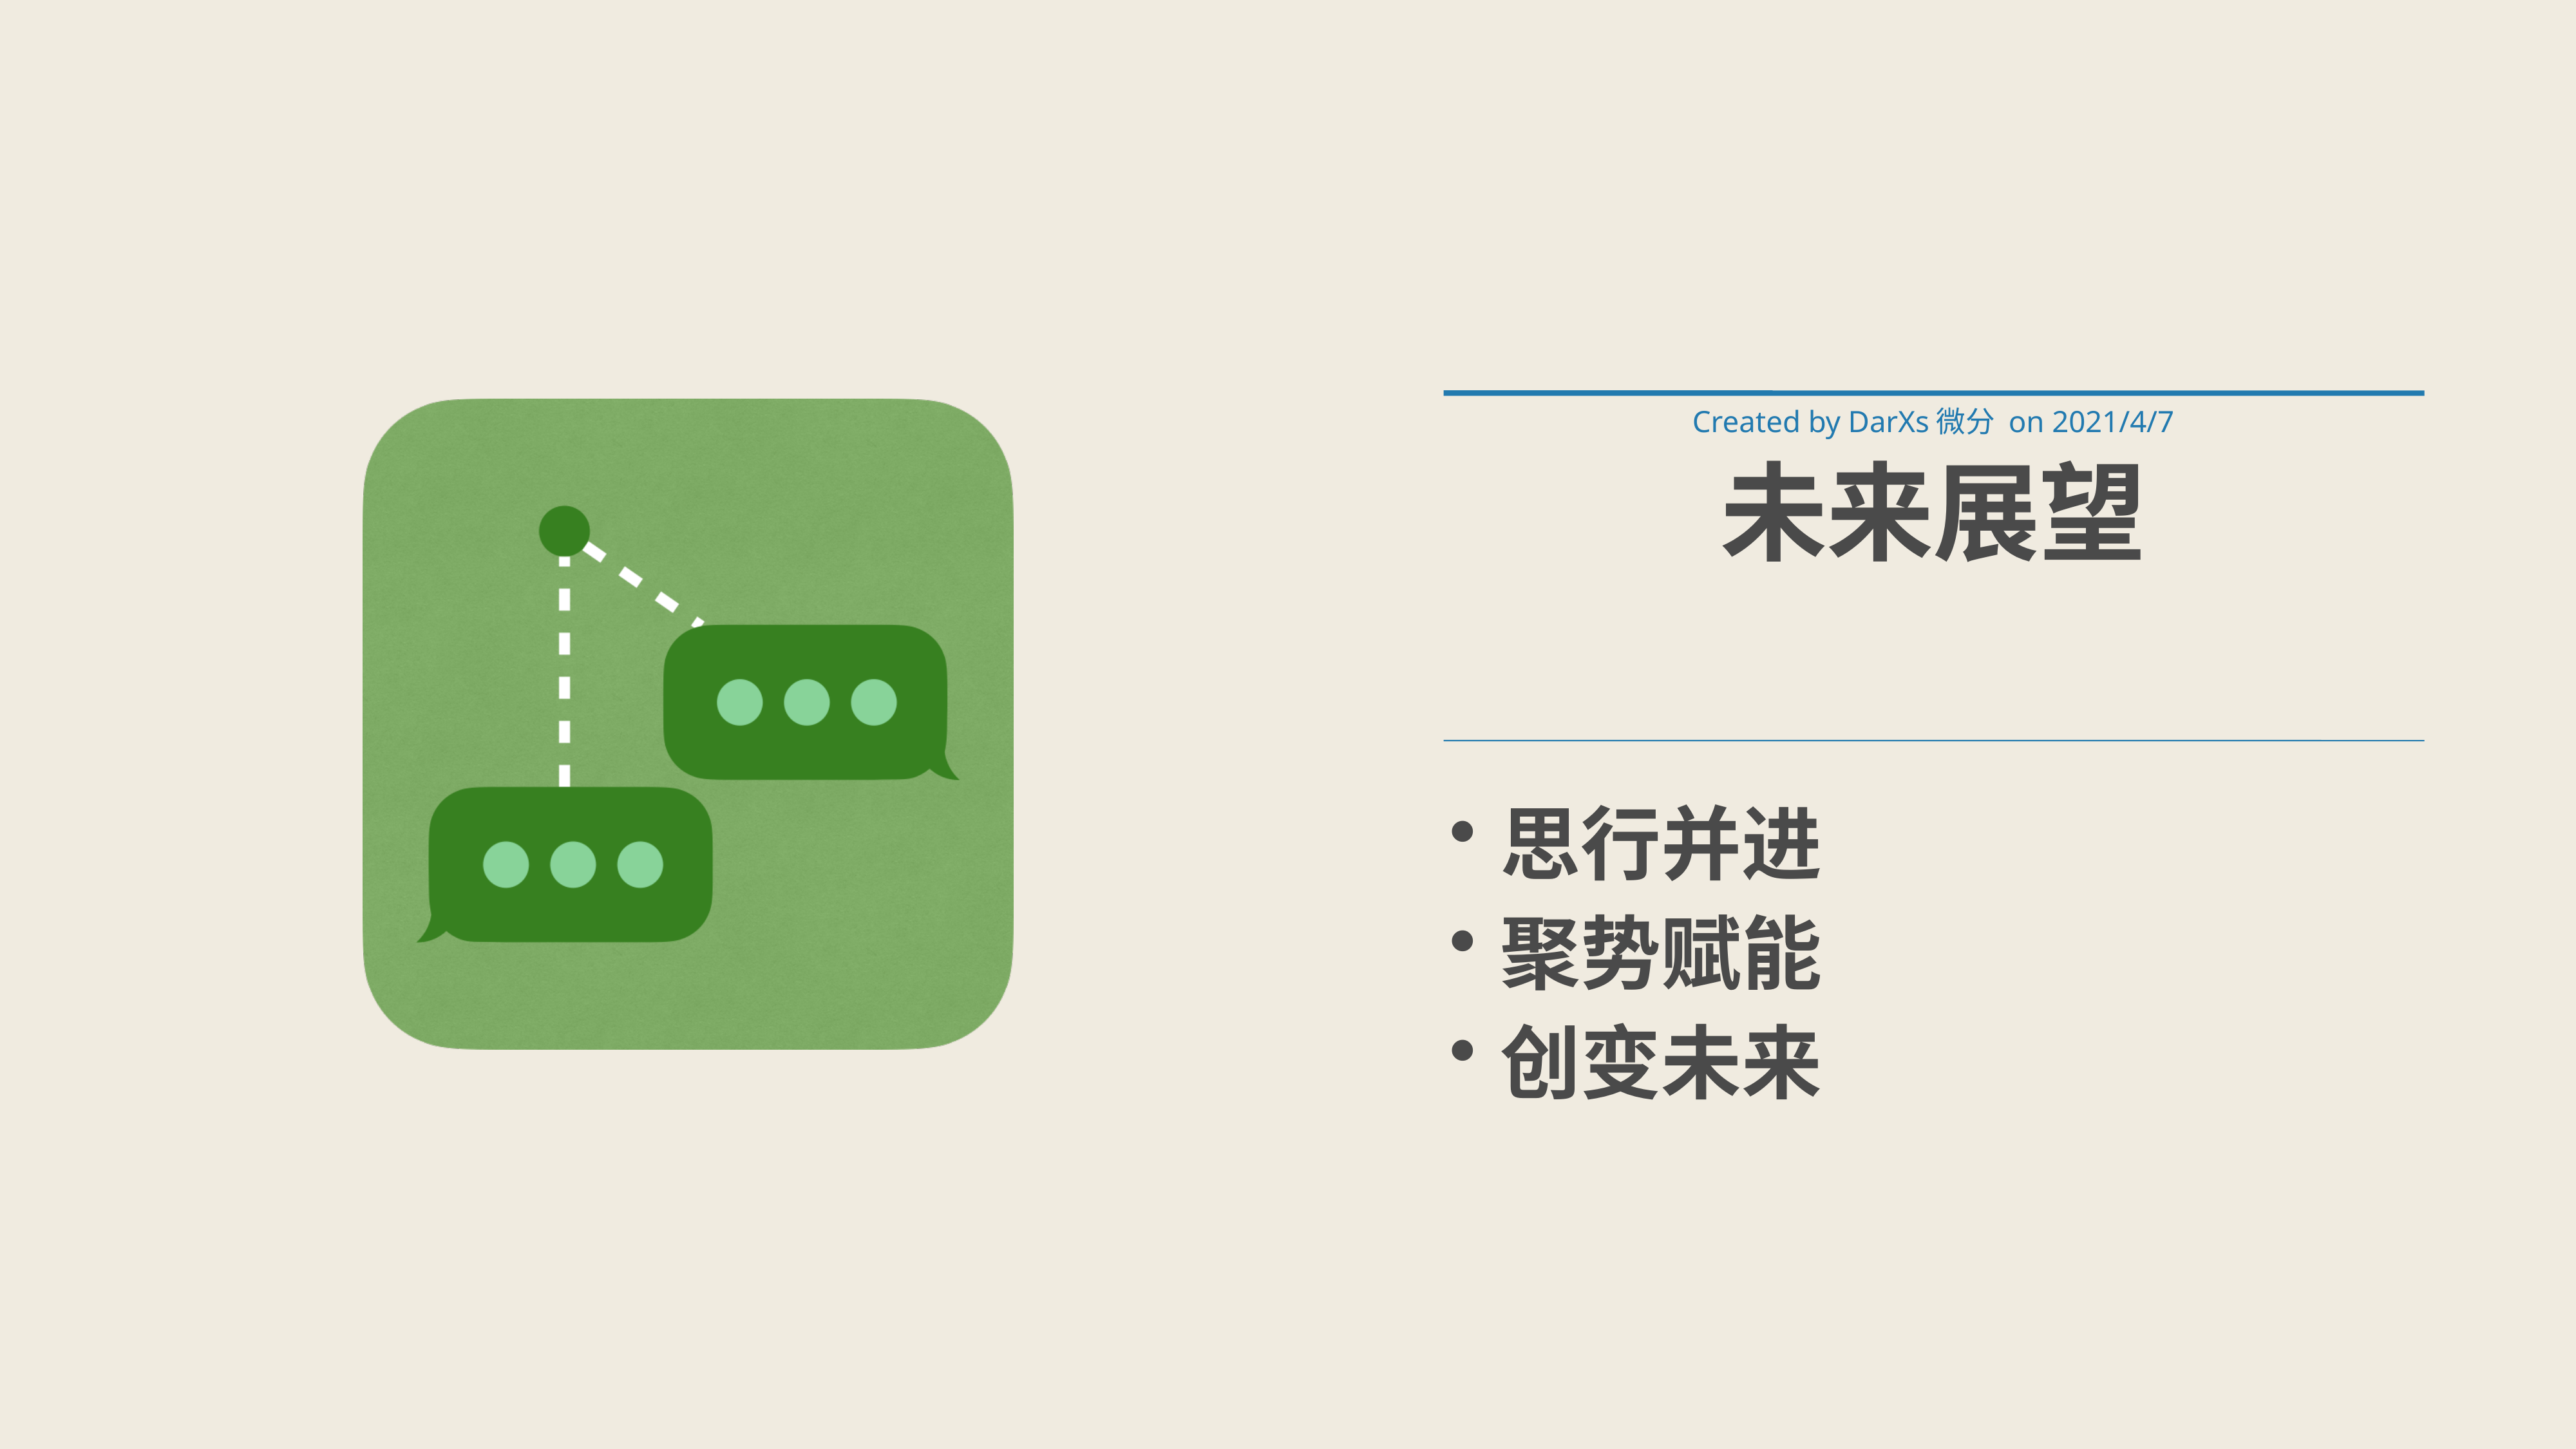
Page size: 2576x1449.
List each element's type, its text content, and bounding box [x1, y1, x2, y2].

picture [363, 399, 1014, 1050]
title 未来展望 [1443, 464, 2423, 733]
list Created by DarXs微分 on 2021/4/7 [1443, 395, 2423, 447]
list 思行并进 聚势赋能 创变未来 [1443, 806, 2423, 1290]
